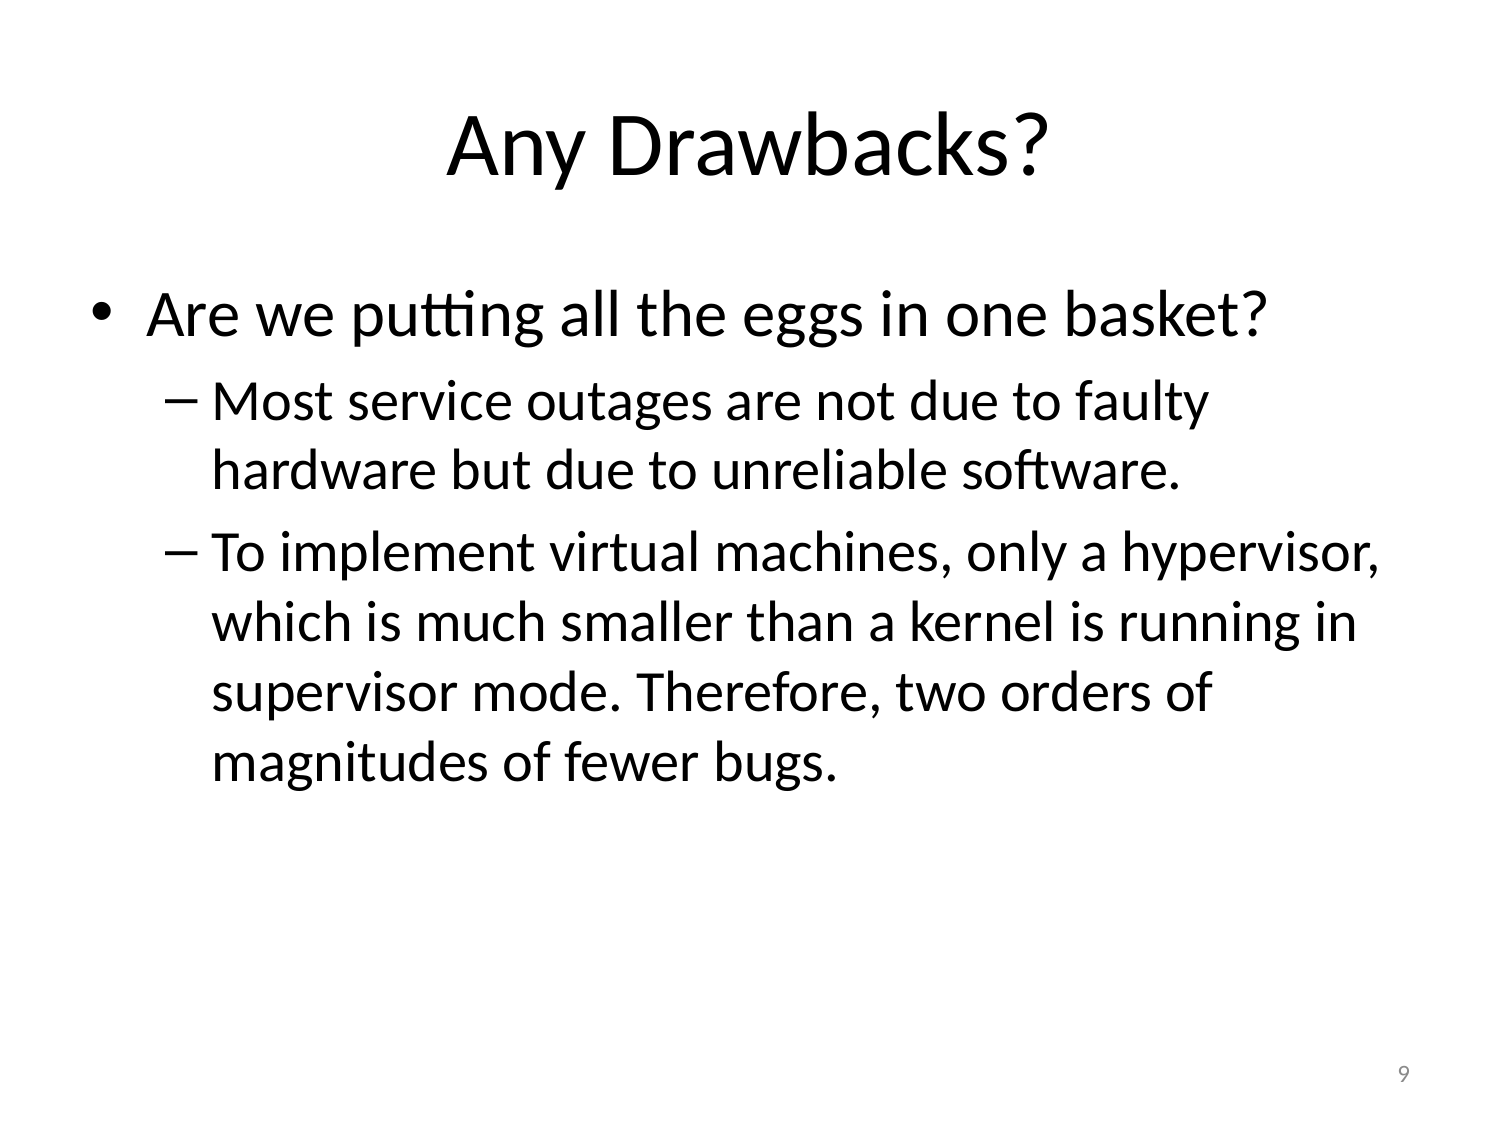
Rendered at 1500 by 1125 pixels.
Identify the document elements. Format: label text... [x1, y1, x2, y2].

slide_number 9 [1074, 1042, 1425, 1103]
title Any Drawbacks? [75, 45, 1425, 233]
list Are we putting all the eggs in one basket? Most service outages are not due to faulty hardware but due to unreliable software. To implement virtual machines, only a hypervisor, which is much smaller than a kernel is running in supervisor mode. Therefore, two orders of magnitudes of fewer bugs. [75, 262, 1425, 1005]
